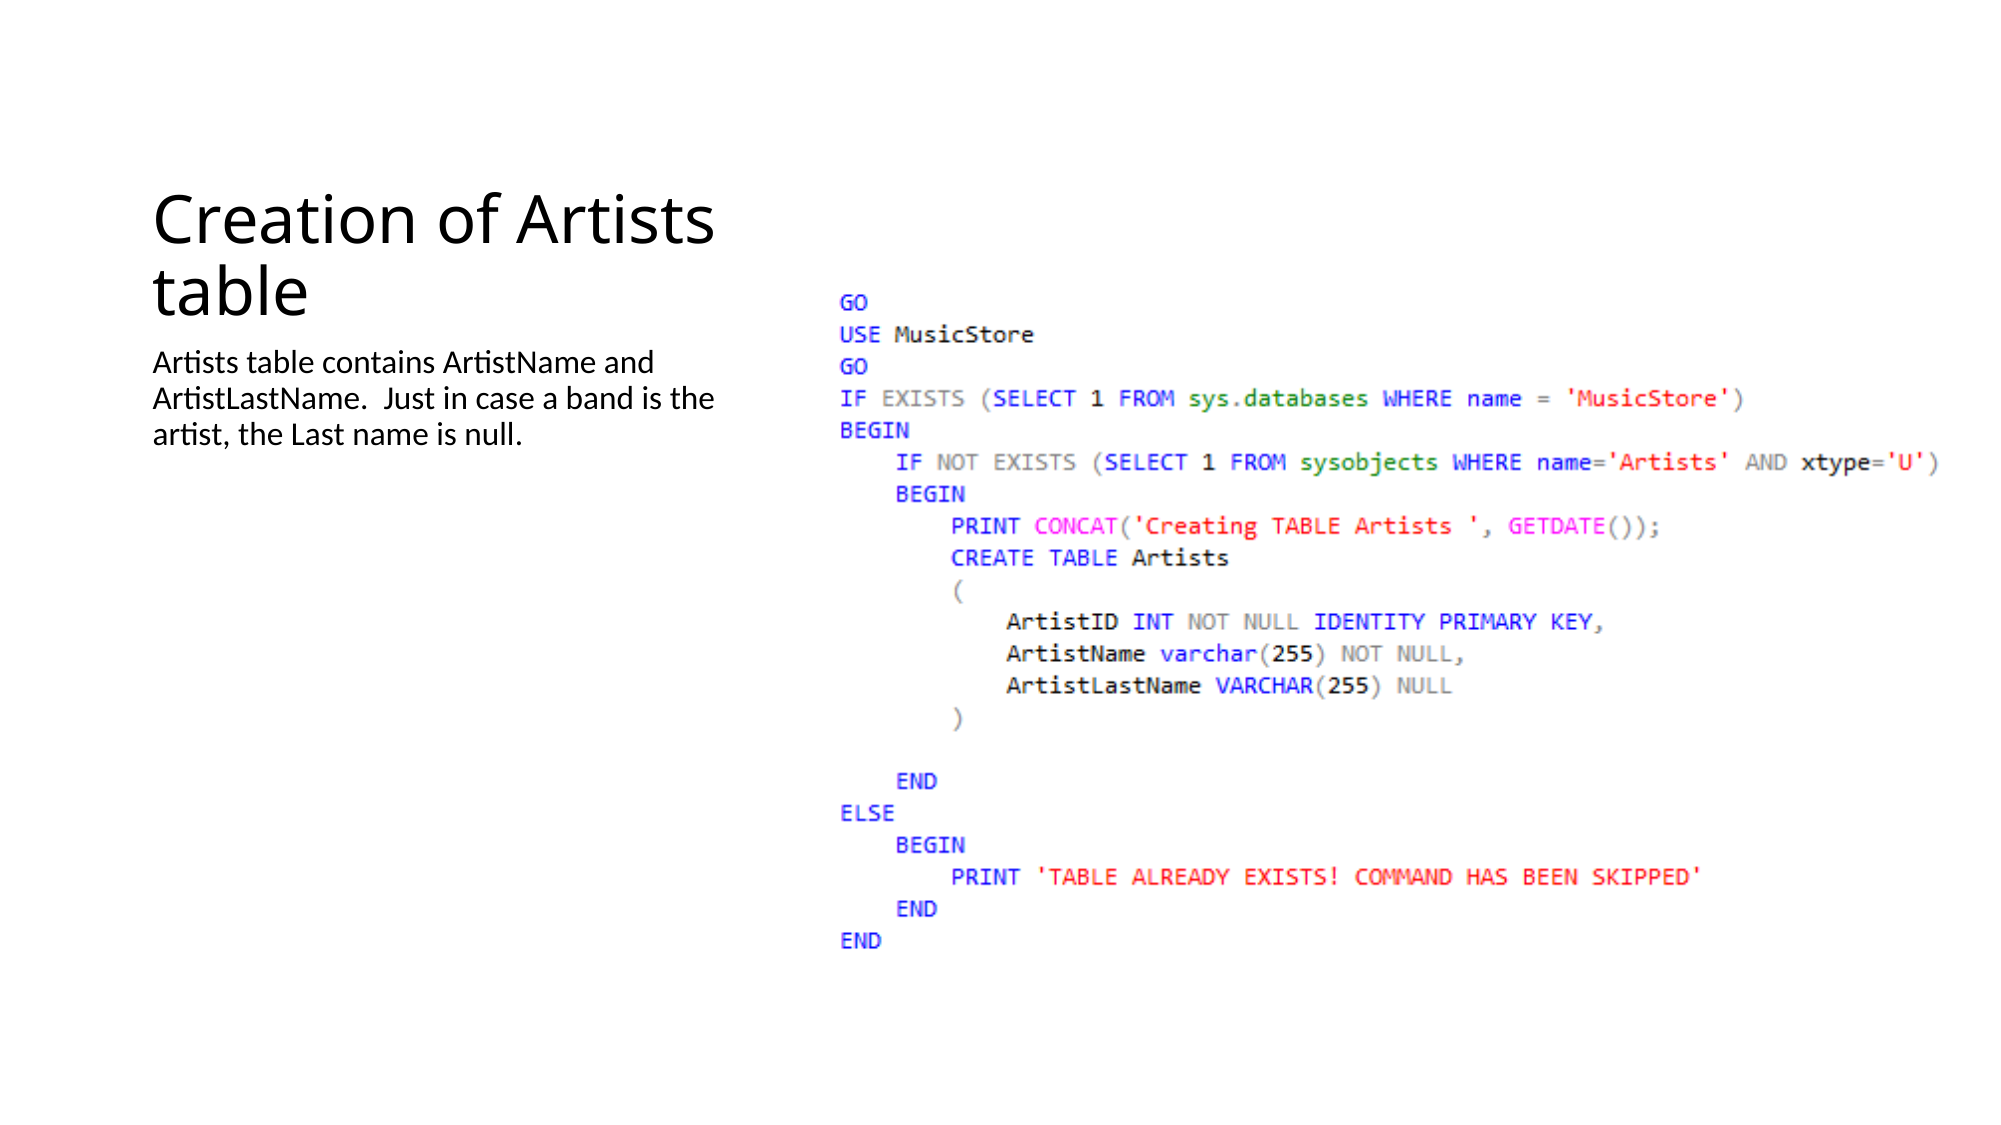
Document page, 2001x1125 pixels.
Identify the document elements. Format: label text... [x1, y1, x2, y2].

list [835, 291, 1951, 963]
title Creation of Artists table [137, 75, 783, 337]
list Artists table contains ArtistName and ArtistLastName. Just in case a band is the artist, the Last name is null. [137, 337, 783, 963]
